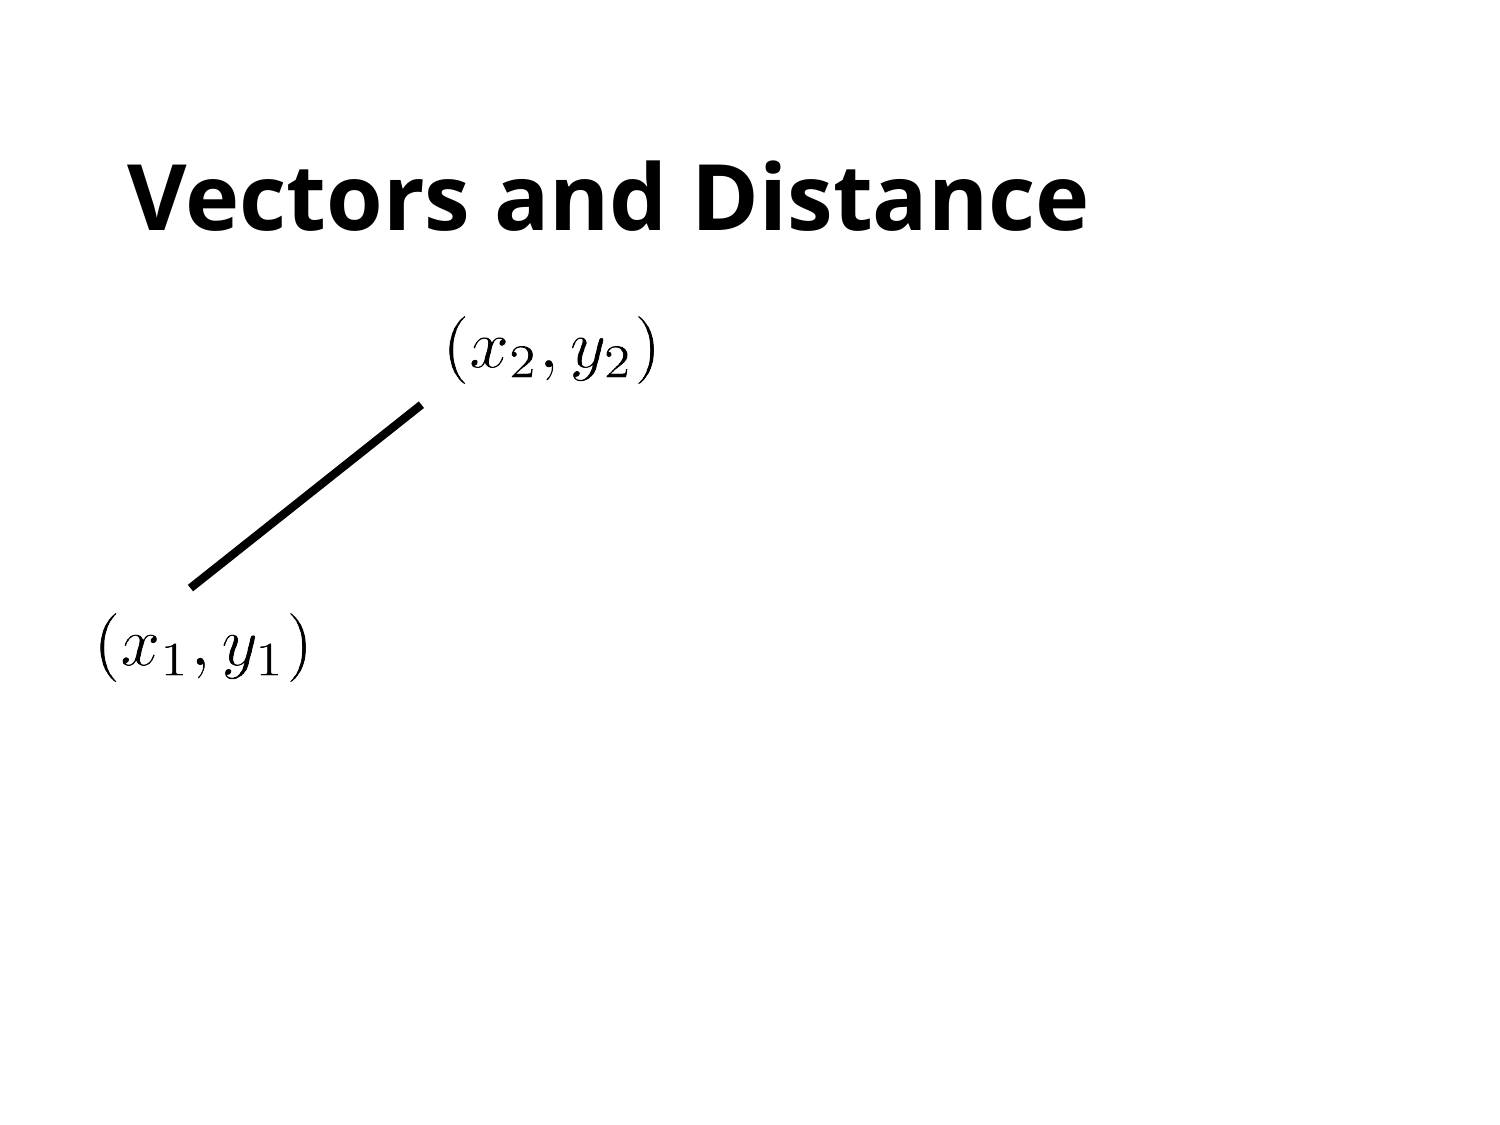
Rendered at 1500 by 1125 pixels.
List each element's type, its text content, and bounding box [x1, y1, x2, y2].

picture [100, 613, 306, 683]
title Vectors and Distance [112, 100, 1388, 288]
picture [449, 315, 655, 385]
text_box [190, 404, 422, 589]
